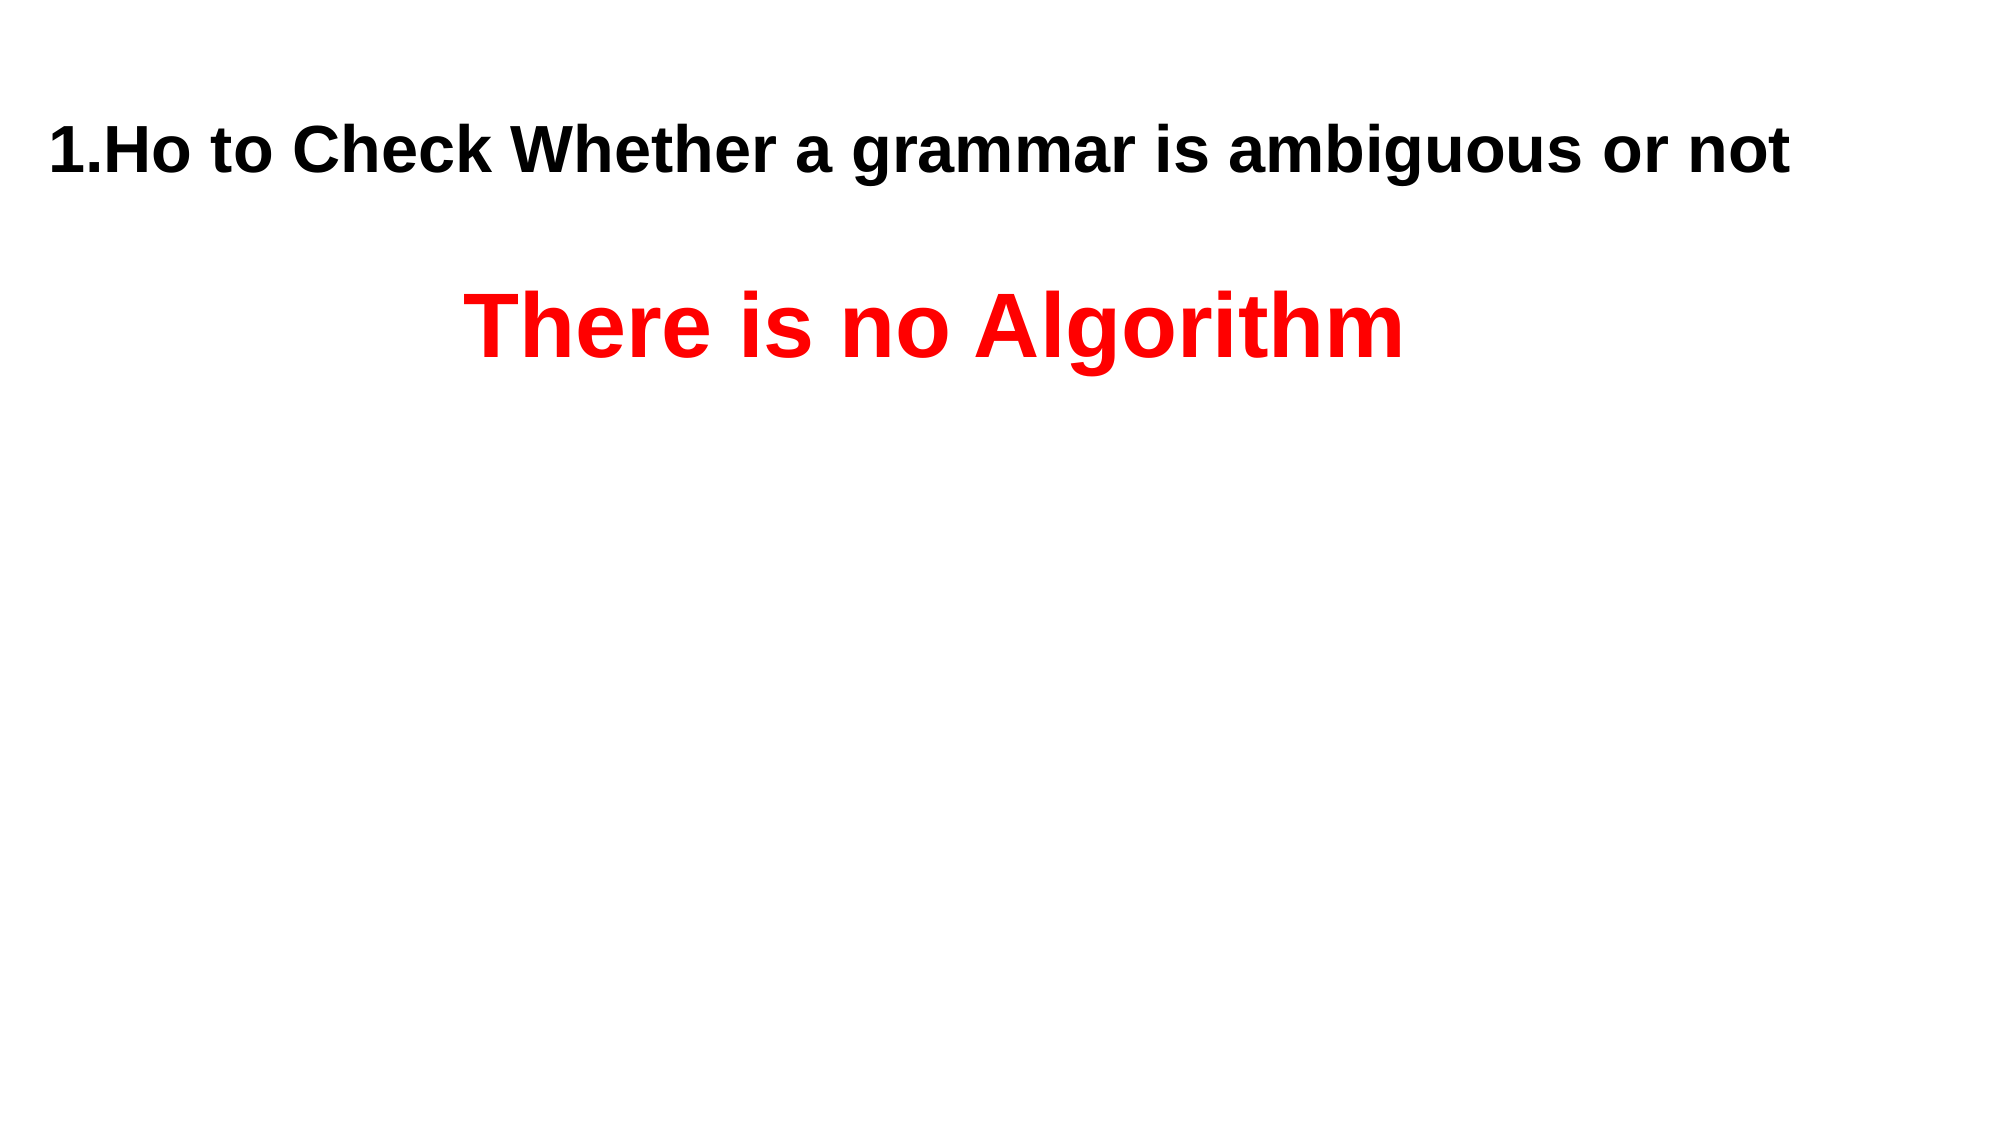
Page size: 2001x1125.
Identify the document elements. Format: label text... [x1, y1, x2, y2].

text_box 1.Ho to Check Whether a grammar is ambiguous or not There is no Algorithm [33, 97, 1838, 1069]
